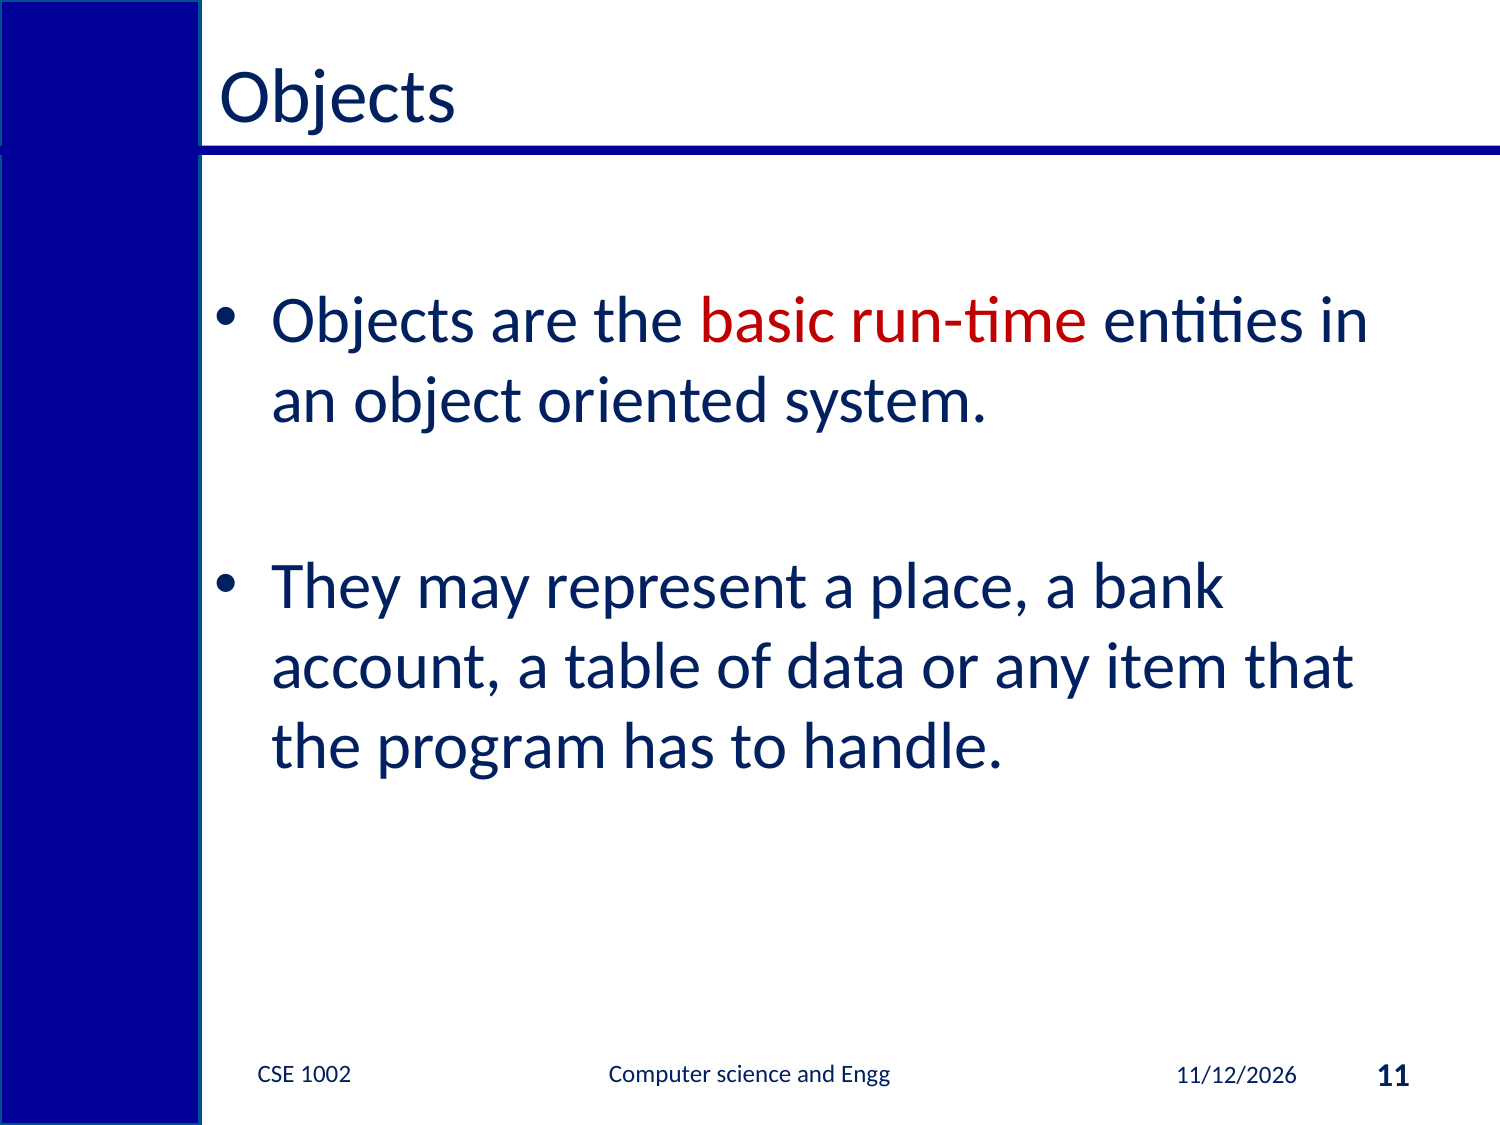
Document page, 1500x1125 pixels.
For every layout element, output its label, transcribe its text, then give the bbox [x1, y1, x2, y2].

list Objects are the basic run-time entities in an object oriented system. They may represent a place, a bank account, a table of data or any item that the program has to handle. [200, 174, 1425, 1005]
slide_number 11 [1312, 1042, 1425, 1103]
footer CSE 1002 Computer science and Engg [212, 1042, 938, 1103]
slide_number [1050, 1043, 1313, 1104]
title Objects [204, 37, 1488, 146]
